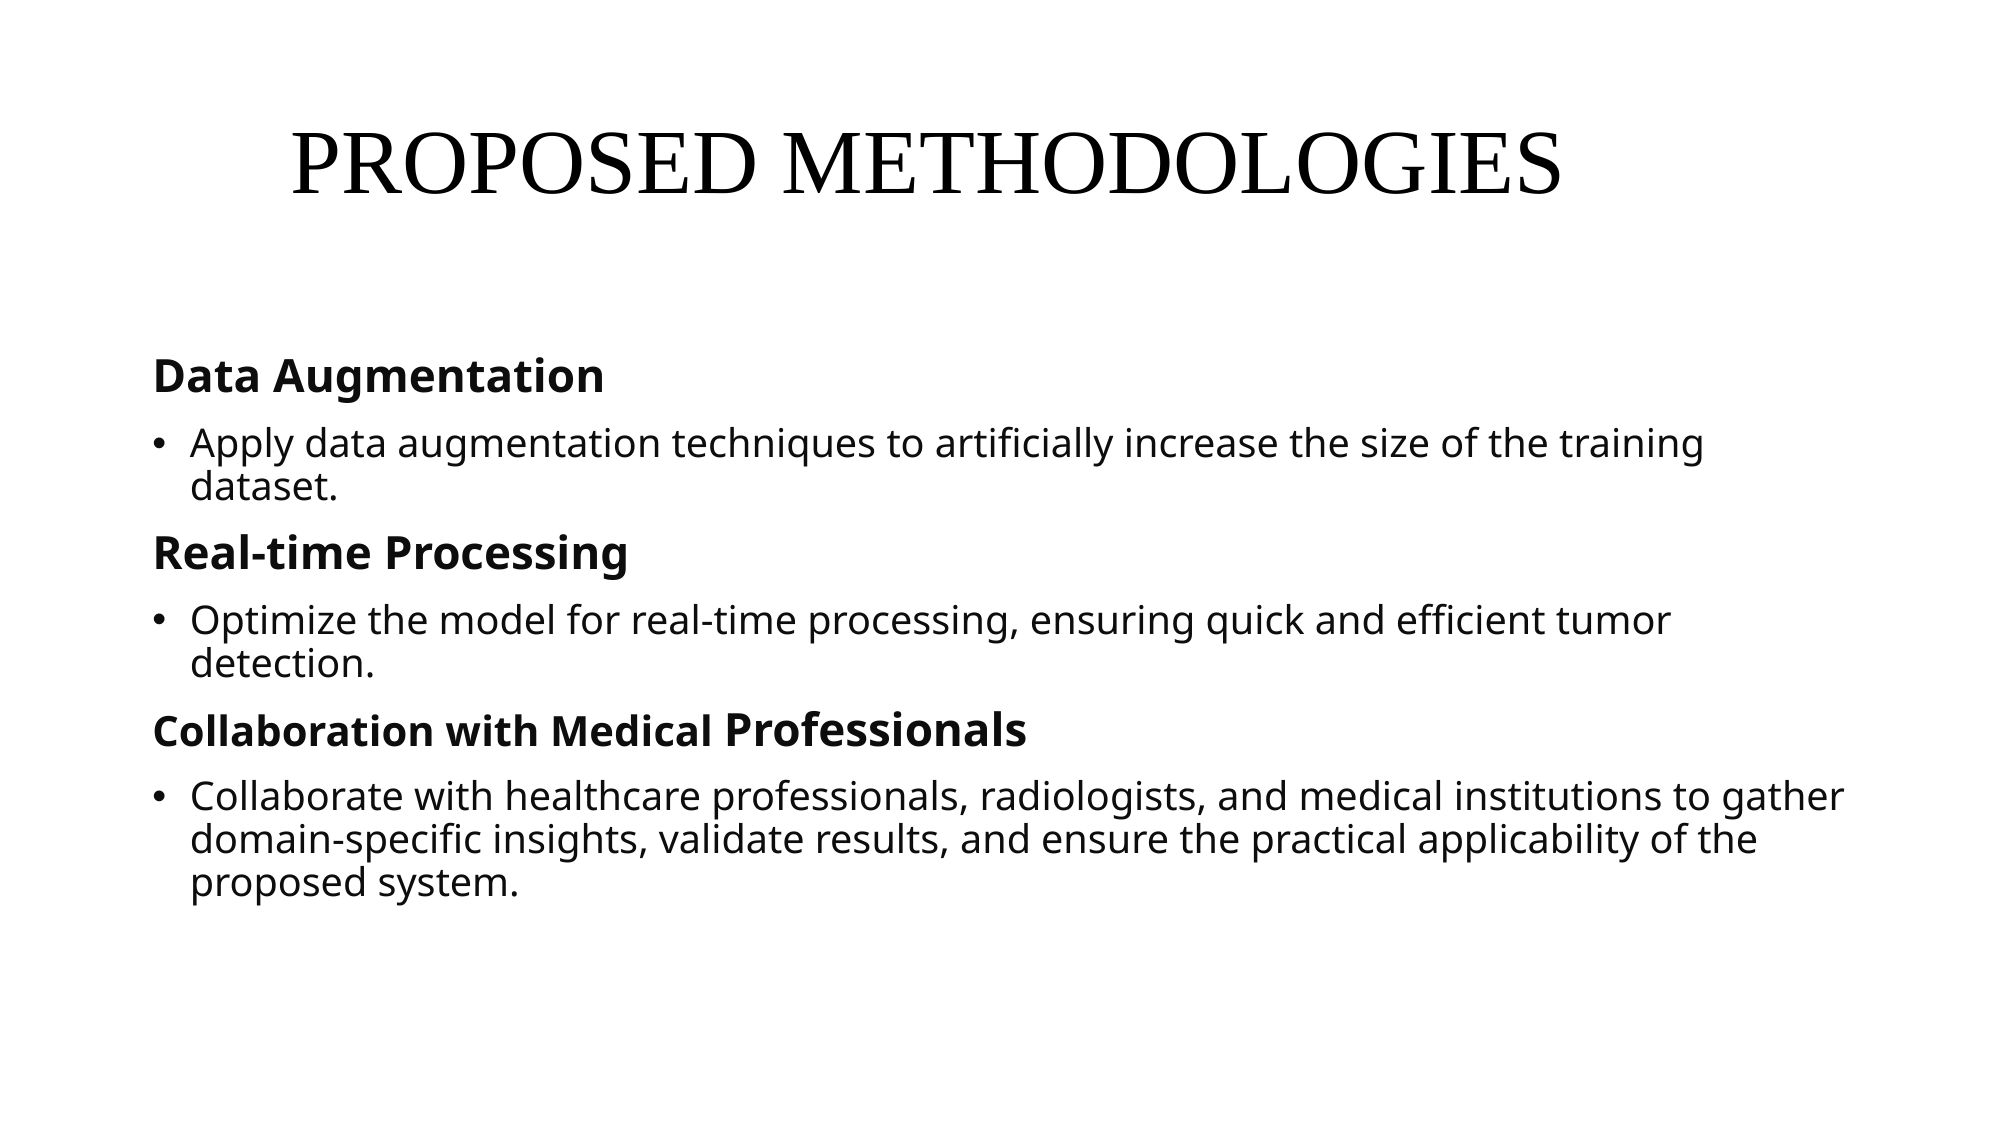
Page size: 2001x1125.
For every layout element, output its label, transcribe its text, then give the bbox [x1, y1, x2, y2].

title PROPOSED METHODOLOGIES [137, 55, 1863, 273]
list Data Augmentation Apply data augmentation techniques to artificially increase the size of the training dataset. Real-time Processing Optimize the model for real-time processing, ensuring quick and efficient tumor detection. Collaboration with Medical Professionals Collaborate with healthcare professionals, radiologists, and medical institutions to gather domain-specific insights, validate results, and ensure the practical applicability of the proposed system. [137, 345, 1863, 1014]
